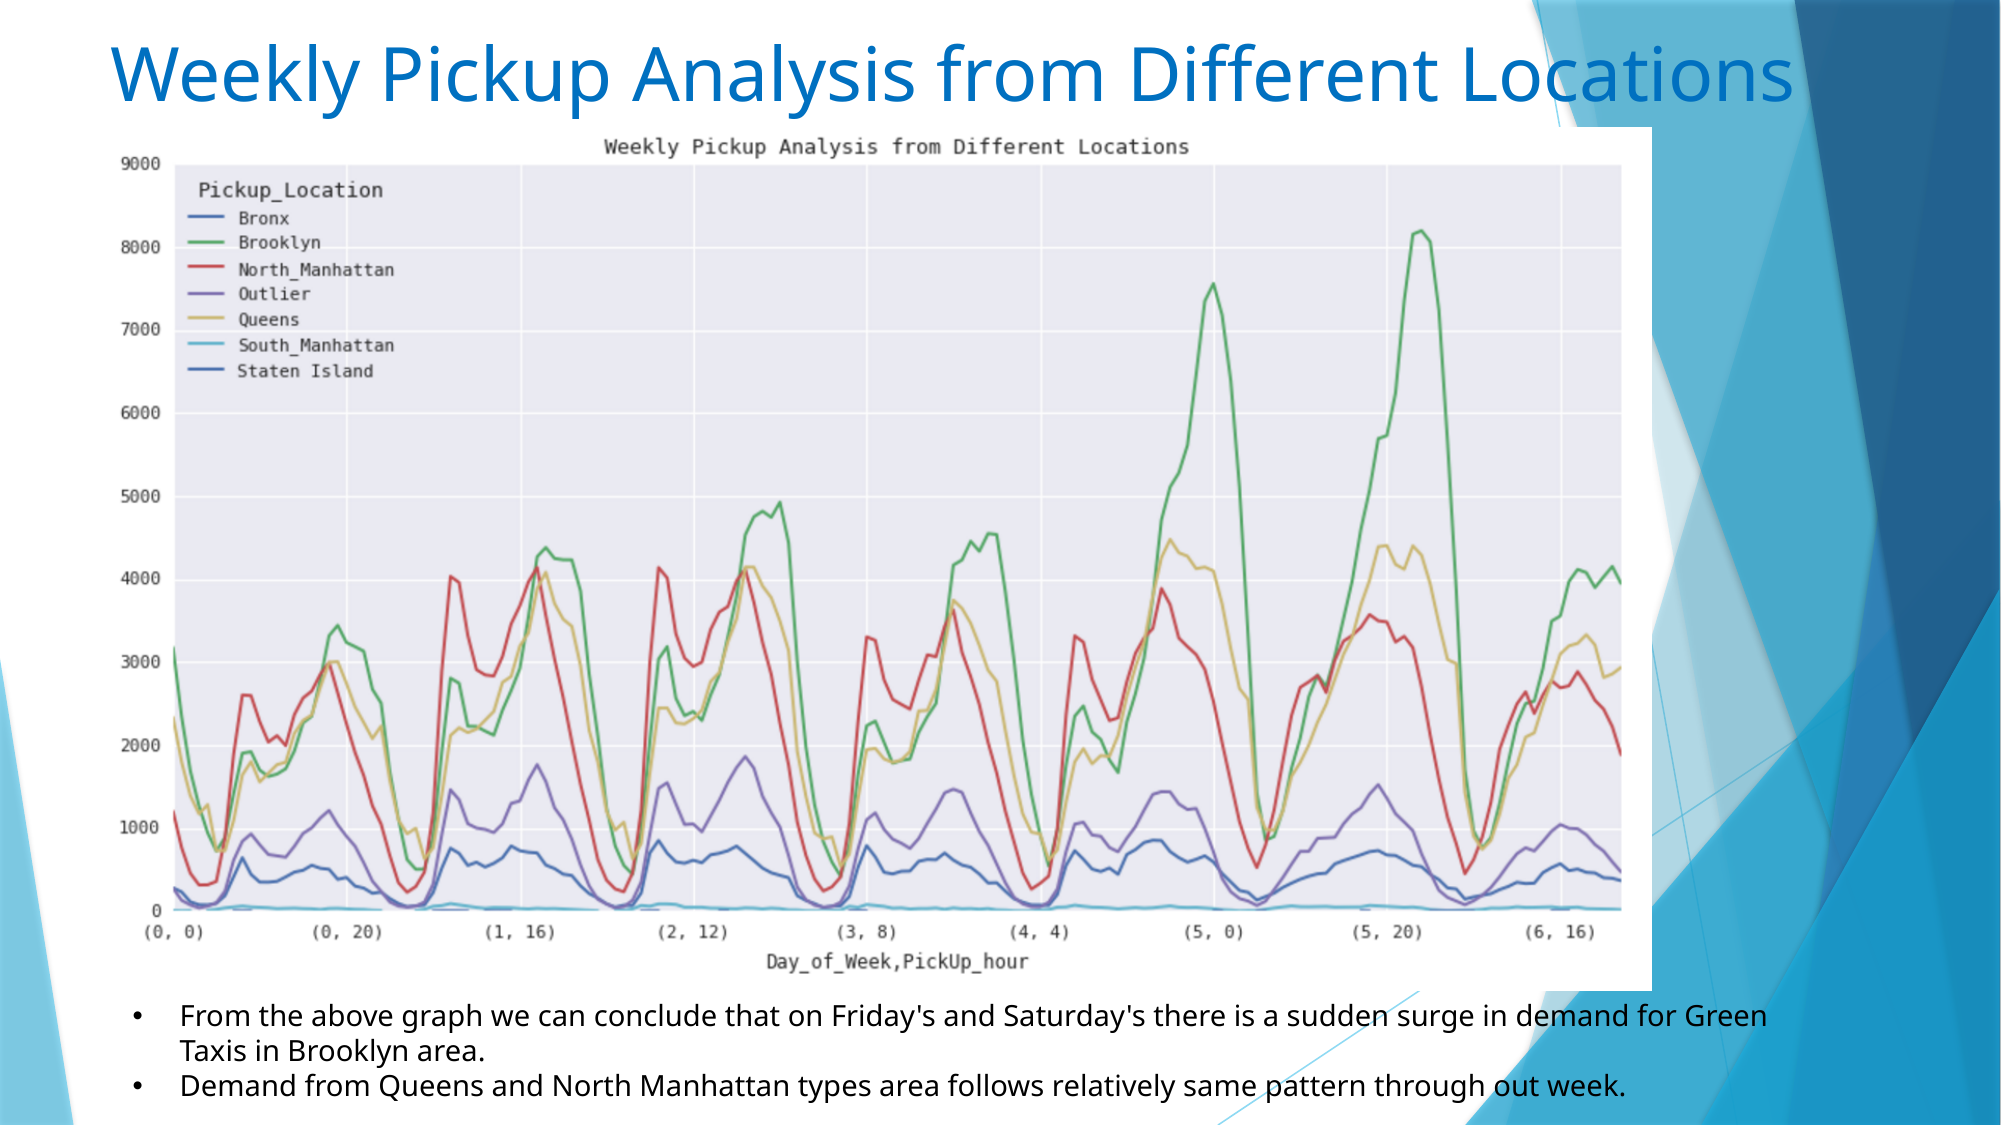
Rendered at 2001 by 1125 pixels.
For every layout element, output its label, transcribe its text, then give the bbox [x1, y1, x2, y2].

picture [95, 126, 1652, 991]
text_box From the above graph we can conclude that on Friday's and Saturday's there is a sudden surge in demand for Green Taxis in Brooklyn area. Demand from Queens and North Manhattan types area follows relatively same pattern through out week. [117, 990, 1828, 1125]
text_box Weekly Pickup Analysis from Different Locations [95, 18, 1872, 236]
